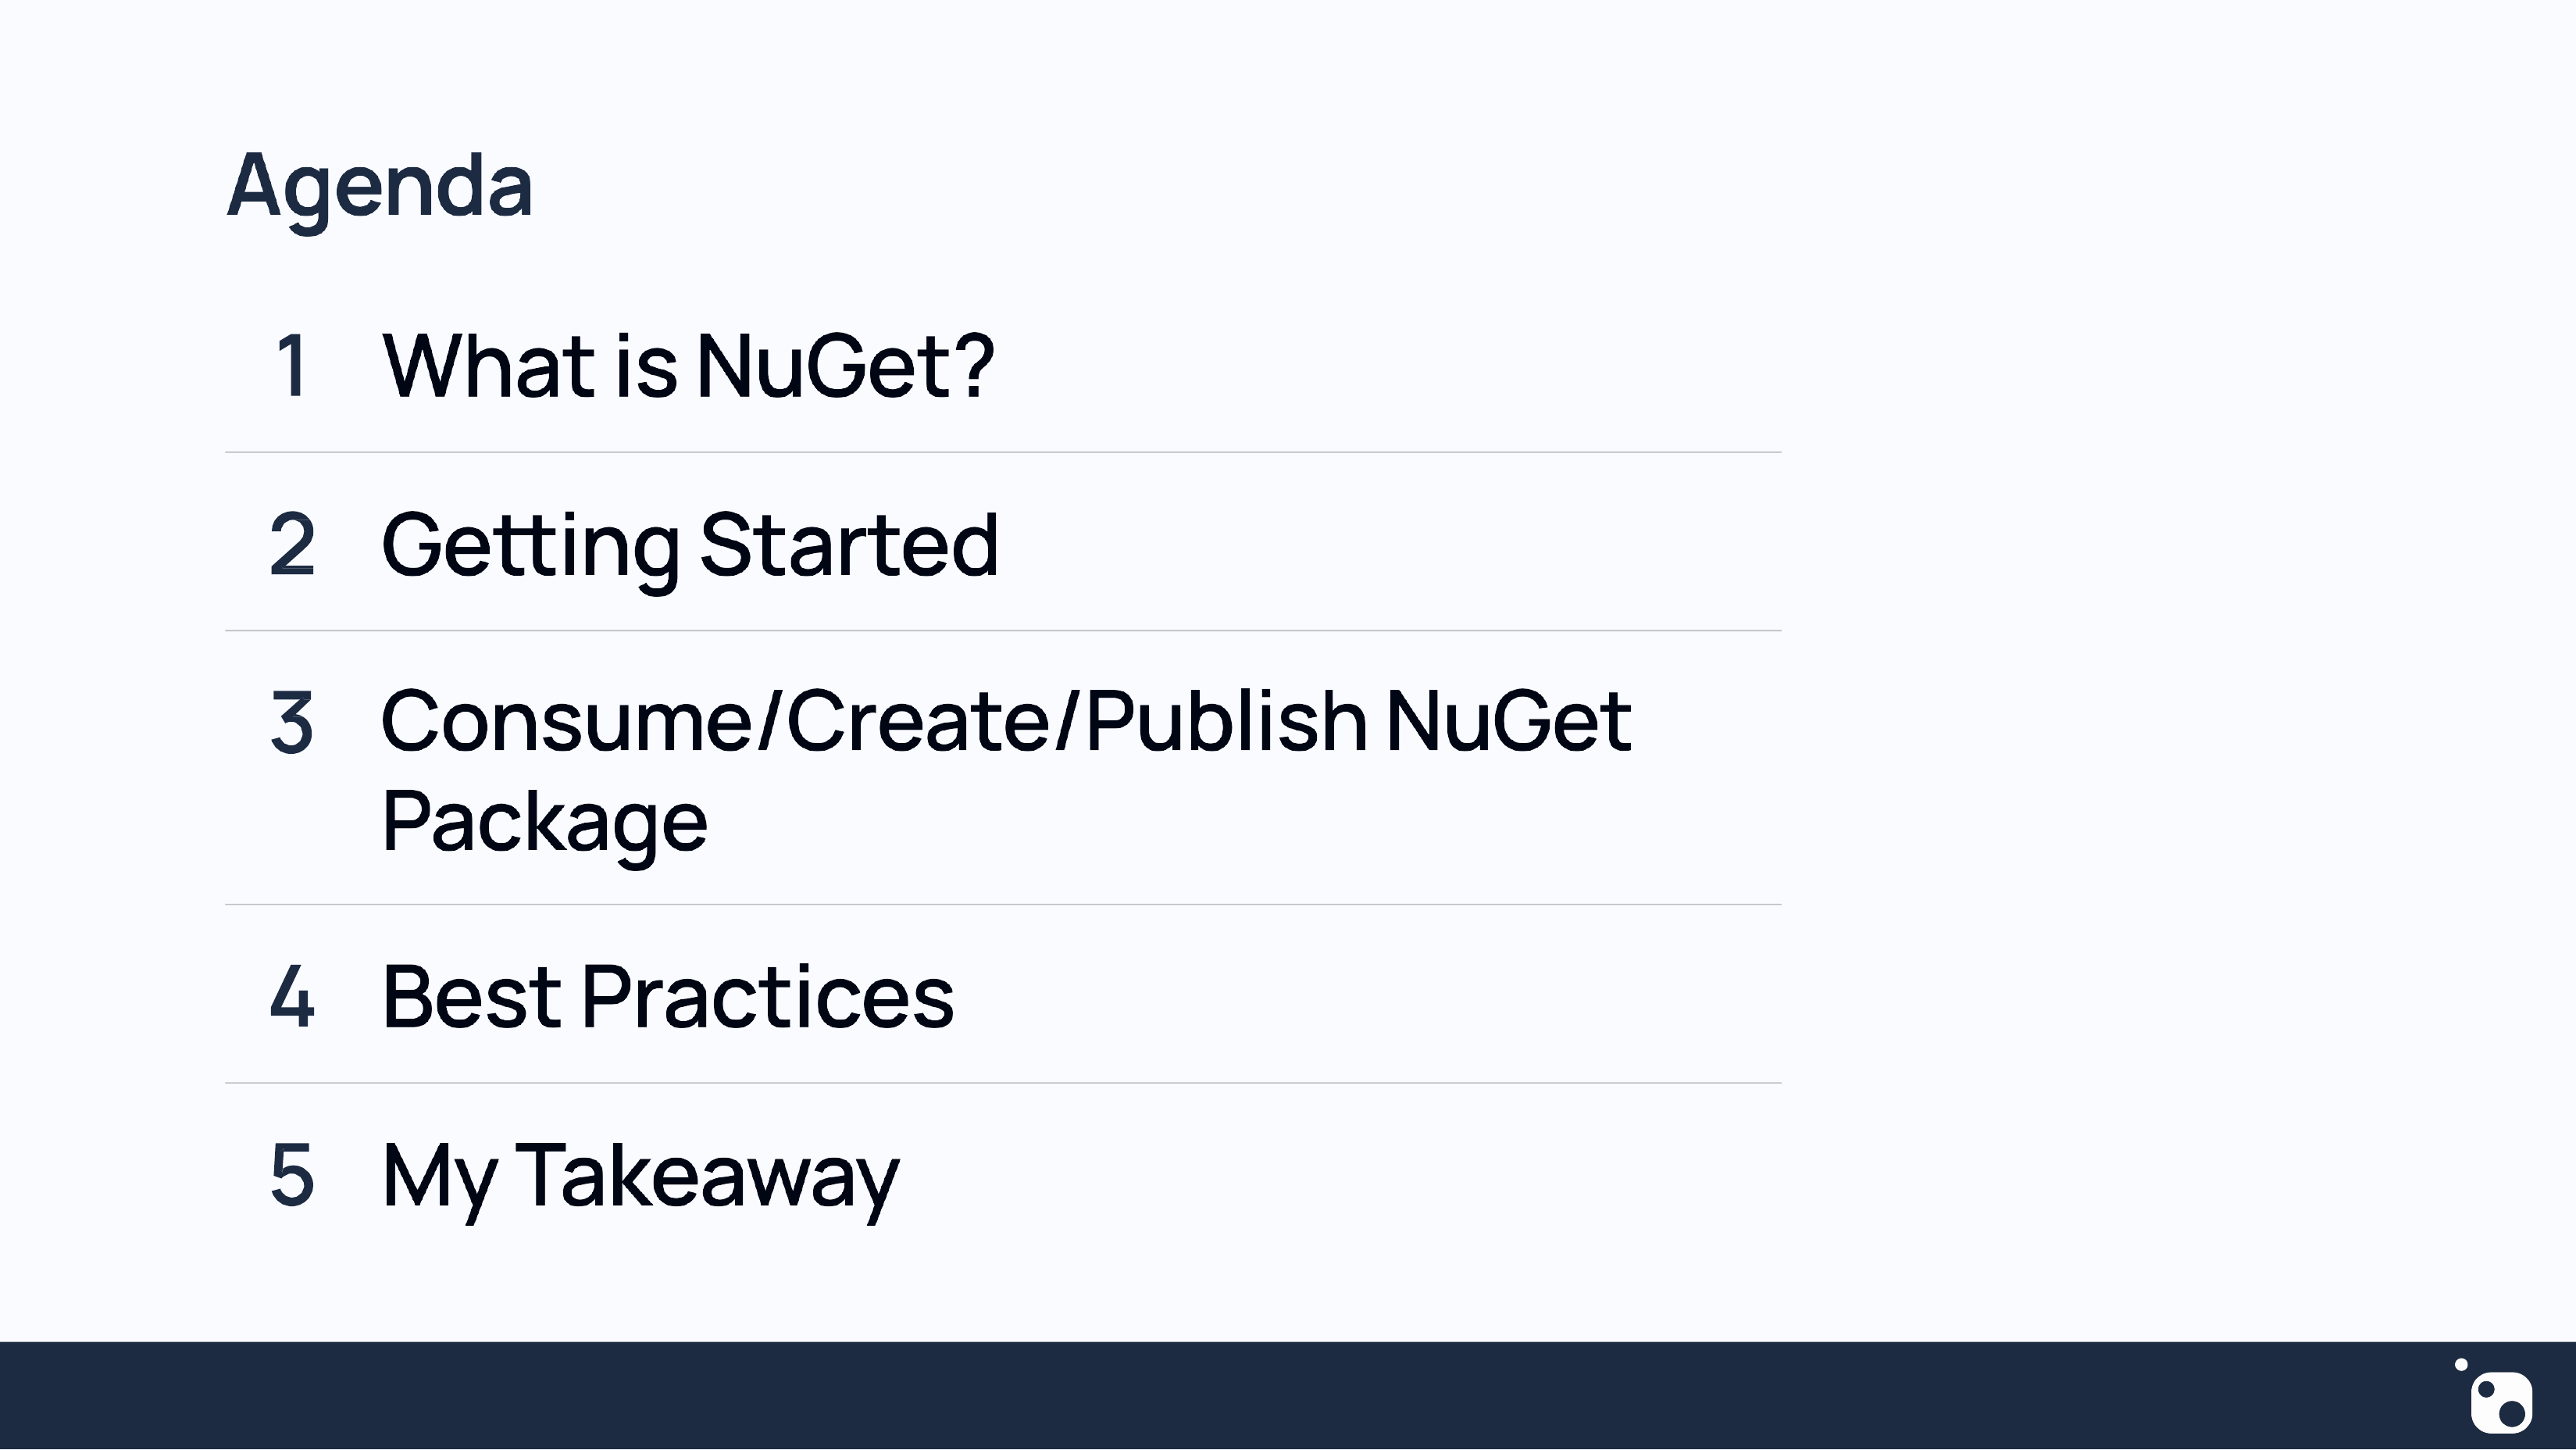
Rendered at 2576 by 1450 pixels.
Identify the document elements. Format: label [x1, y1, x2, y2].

text_box [0, 0, 2576, 1450]
